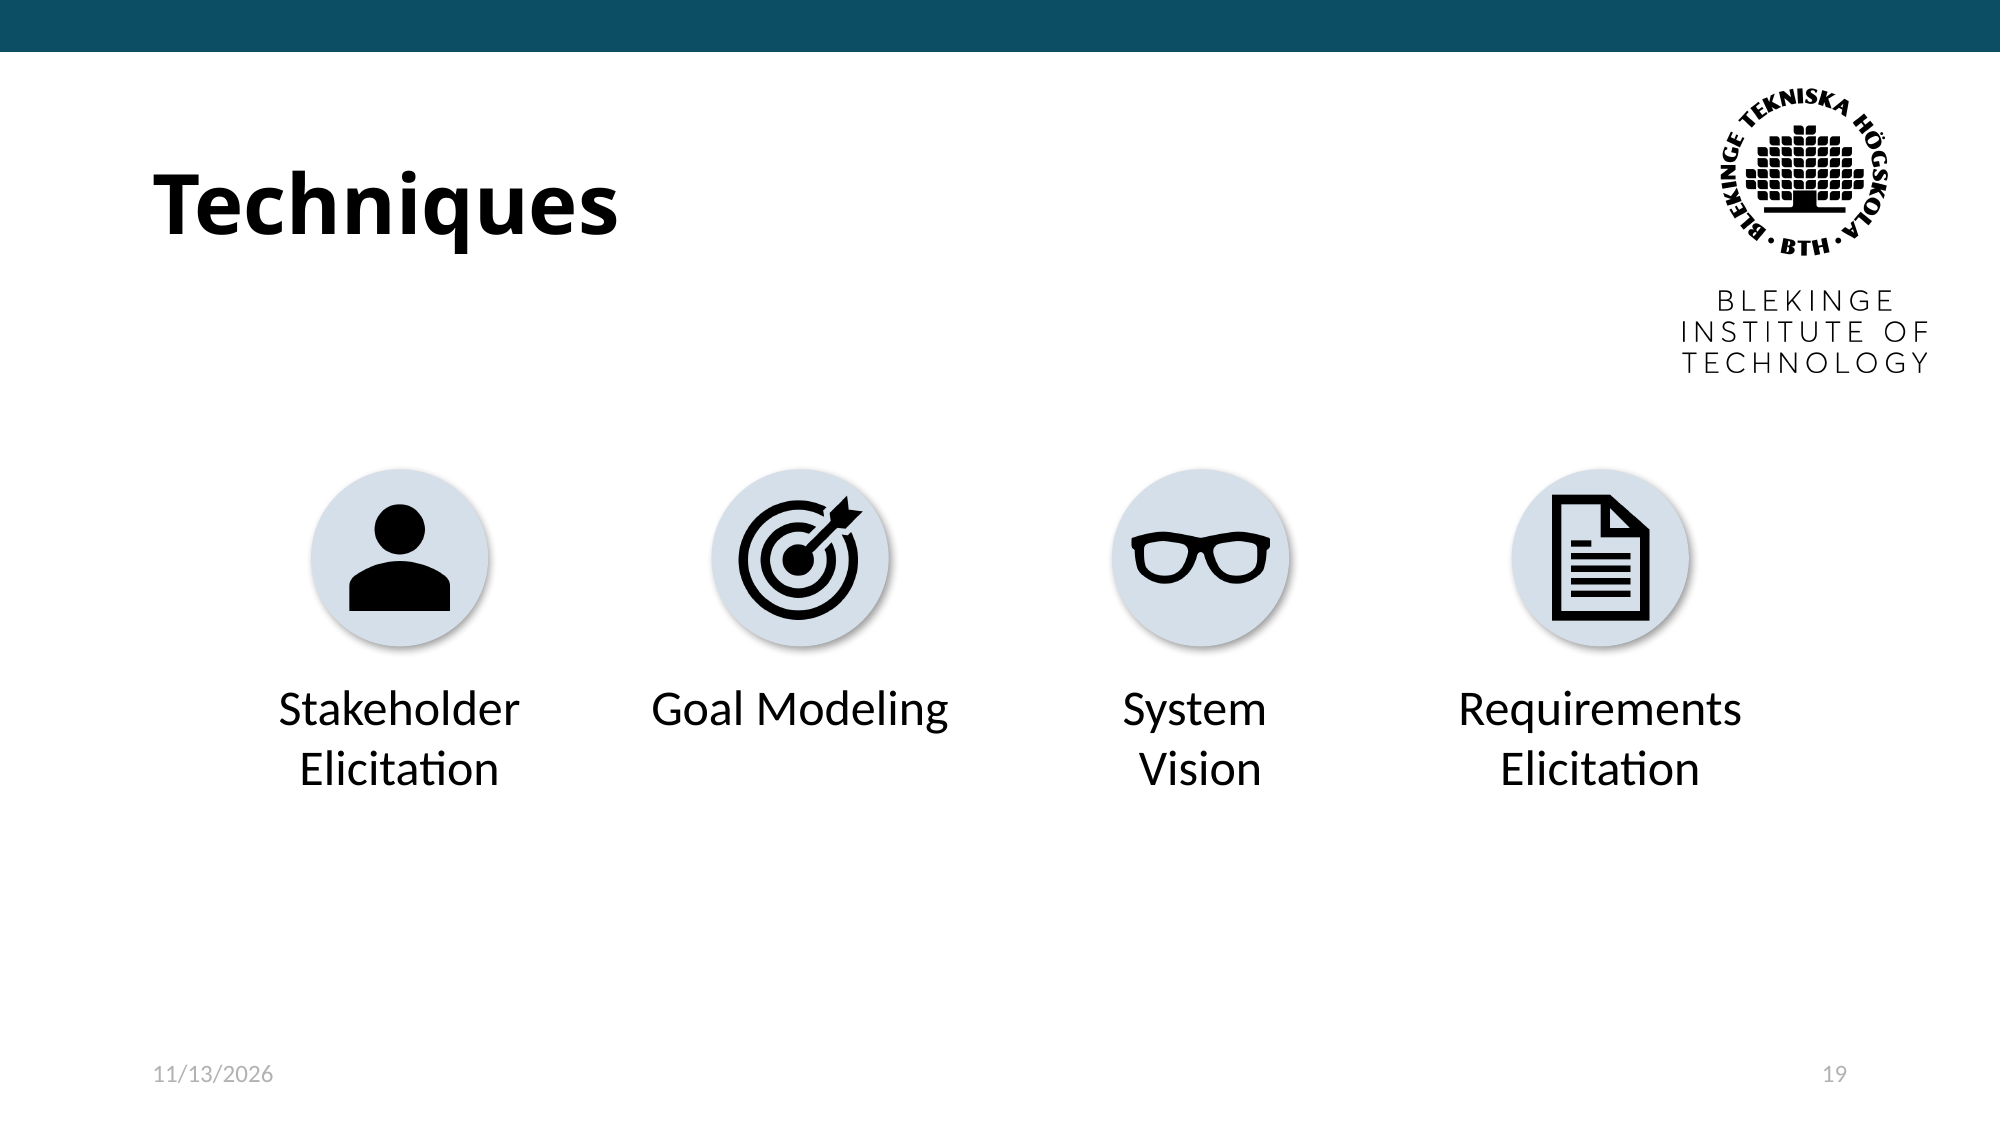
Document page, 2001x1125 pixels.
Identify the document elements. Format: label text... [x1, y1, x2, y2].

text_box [711, 469, 889, 647]
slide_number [137, 1042, 588, 1103]
text_box Goal Modeling [606, 668, 994, 743]
title Techniques [137, 155, 1604, 373]
text_box System Vision [1006, 668, 1395, 803]
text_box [310, 469, 489, 647]
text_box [1111, 469, 1290, 647]
text_box Stakeholder Elicitation [205, 668, 594, 803]
slide_number 19 [1412, 1042, 1863, 1103]
text_box Requirements Elicitation [1406, 668, 1794, 803]
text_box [1511, 469, 1689, 647]
